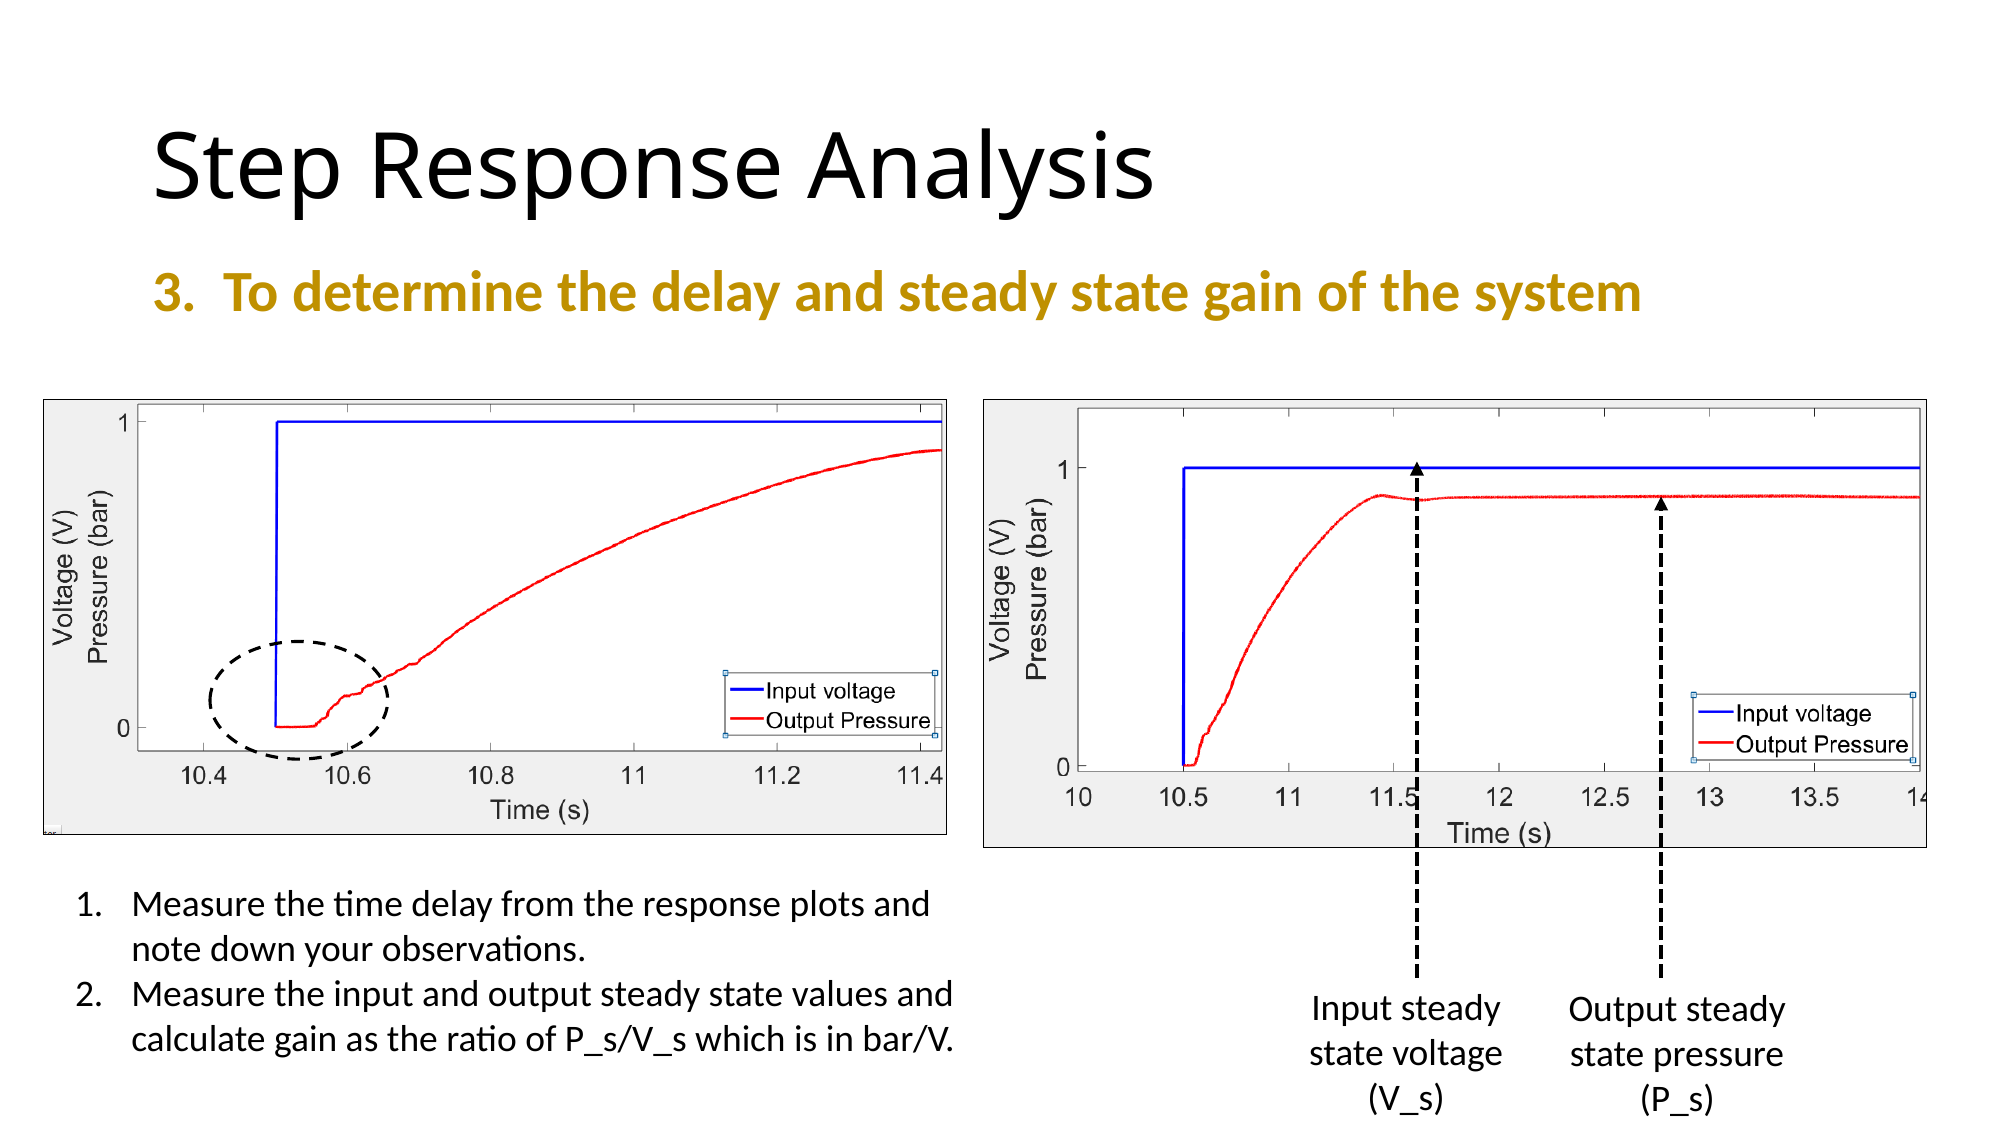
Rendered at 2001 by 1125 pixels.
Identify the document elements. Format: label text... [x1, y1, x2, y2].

text_box Measure the time delay from the response plots and note down your observations. Measure the input and output steady state values and calculate gain as the ratio of P_s/V_s which is in bar/V. [60, 871, 1017, 1112]
picture [43, 399, 947, 835]
text_box Input steady state voltage (V_s) [1291, 975, 1521, 1125]
list 3. To determine the delay and steady state gain of the system [137, 253, 1863, 907]
text_box Output steady state pressure (P_s) [1538, 976, 1817, 1125]
picture [983, 399, 1927, 848]
title Step Response Analysis [137, 59, 1863, 253]
